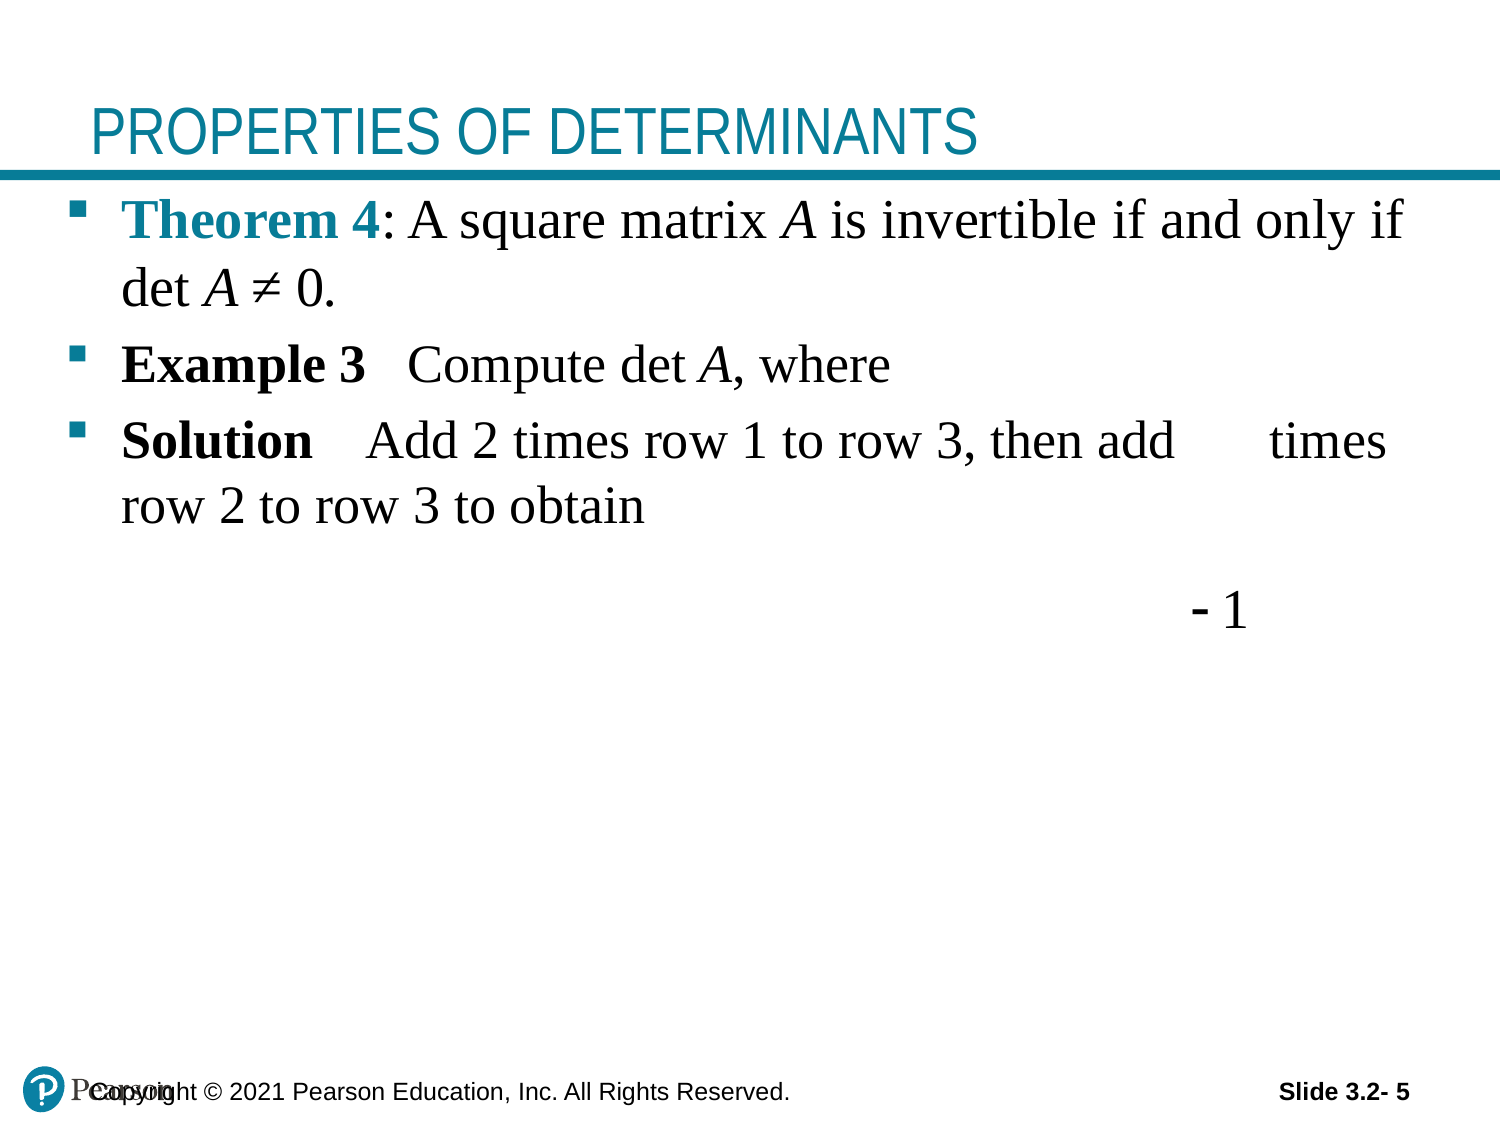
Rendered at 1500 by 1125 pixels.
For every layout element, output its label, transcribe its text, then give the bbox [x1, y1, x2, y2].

footer Copyright © 2021 Pearson Education, Inc. All Rights Reserved. [75, 1034, 1112, 1113]
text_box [1187, 584, 1248, 633]
title PROPERTIES OF DETERMINANTS [75, 0, 1425, 175]
slide_number Slide 3.2- 5 [1112, 1034, 1425, 1113]
